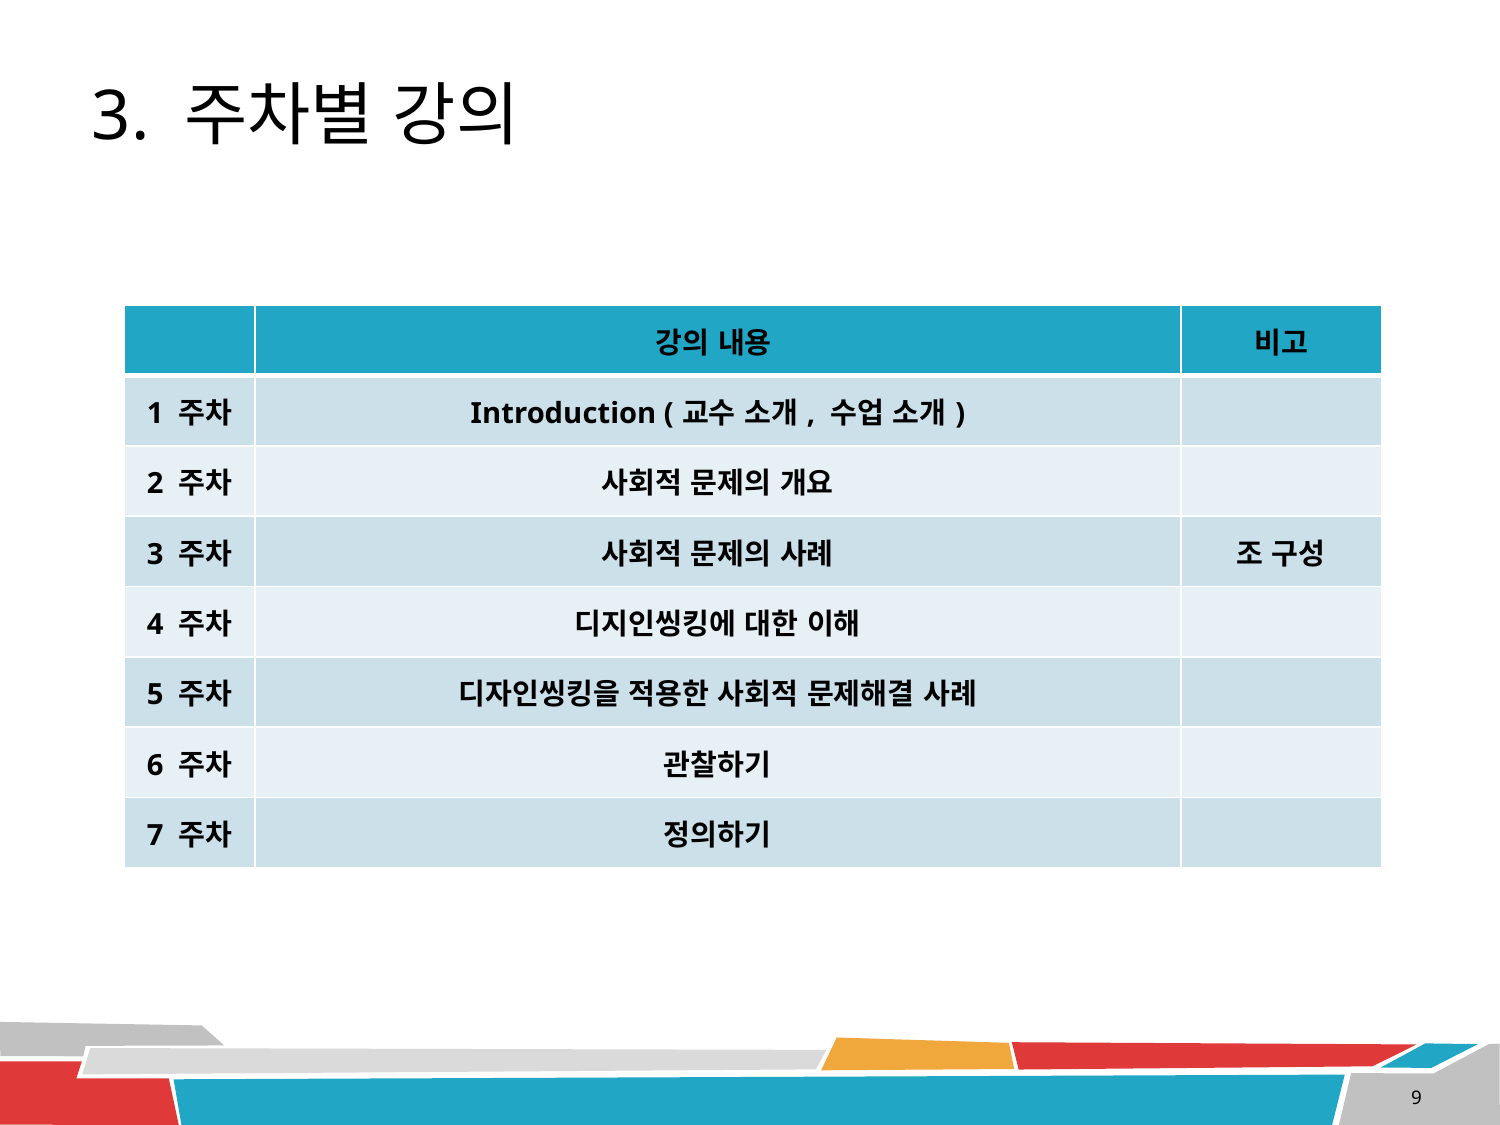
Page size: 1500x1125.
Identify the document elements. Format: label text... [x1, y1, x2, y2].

table_cell 7 주차 [125, 798, 254, 867]
title 3. 주차별 강의 [76, 18, 1500, 206]
table_header [125, 306, 254, 373]
table_cell [1182, 587, 1381, 656]
table_header 비고 [1182, 306, 1381, 373]
table_cell 디지인씽킹에 대한 이해 [256, 587, 1180, 656]
table_cell [1182, 447, 1381, 515]
table_cell Introduction (교수 소개, 수업 소개) [256, 378, 1180, 445]
table_cell 5 주차 [125, 658, 254, 726]
table_cell 관찰하기 [256, 728, 1180, 797]
table_cell [1182, 798, 1381, 867]
table_cell 4 주차 [125, 587, 254, 656]
table_cell 사회적 문제의 개요 [256, 447, 1180, 515]
table_cell 디자인씽킹을 적용한 사회적 문제해결 사례 [256, 658, 1180, 726]
table_cell 조 구성 [1182, 517, 1381, 586]
table_cell [1182, 378, 1381, 445]
table_cell 3 주차 [125, 517, 254, 586]
table_cell 1 주차 [125, 378, 254, 445]
table_cell 2 주차 [125, 447, 254, 515]
table_cell [1182, 658, 1381, 726]
table_cell 6 주차 [125, 728, 254, 797]
table_cell [1182, 728, 1381, 797]
slide_number 9 [1361, 1080, 1437, 1118]
table_cell 정의하기 [256, 798, 1180, 867]
table_header 강의 내용 [256, 306, 1180, 373]
table_cell 사회적 문제의 사례 [256, 517, 1180, 586]
